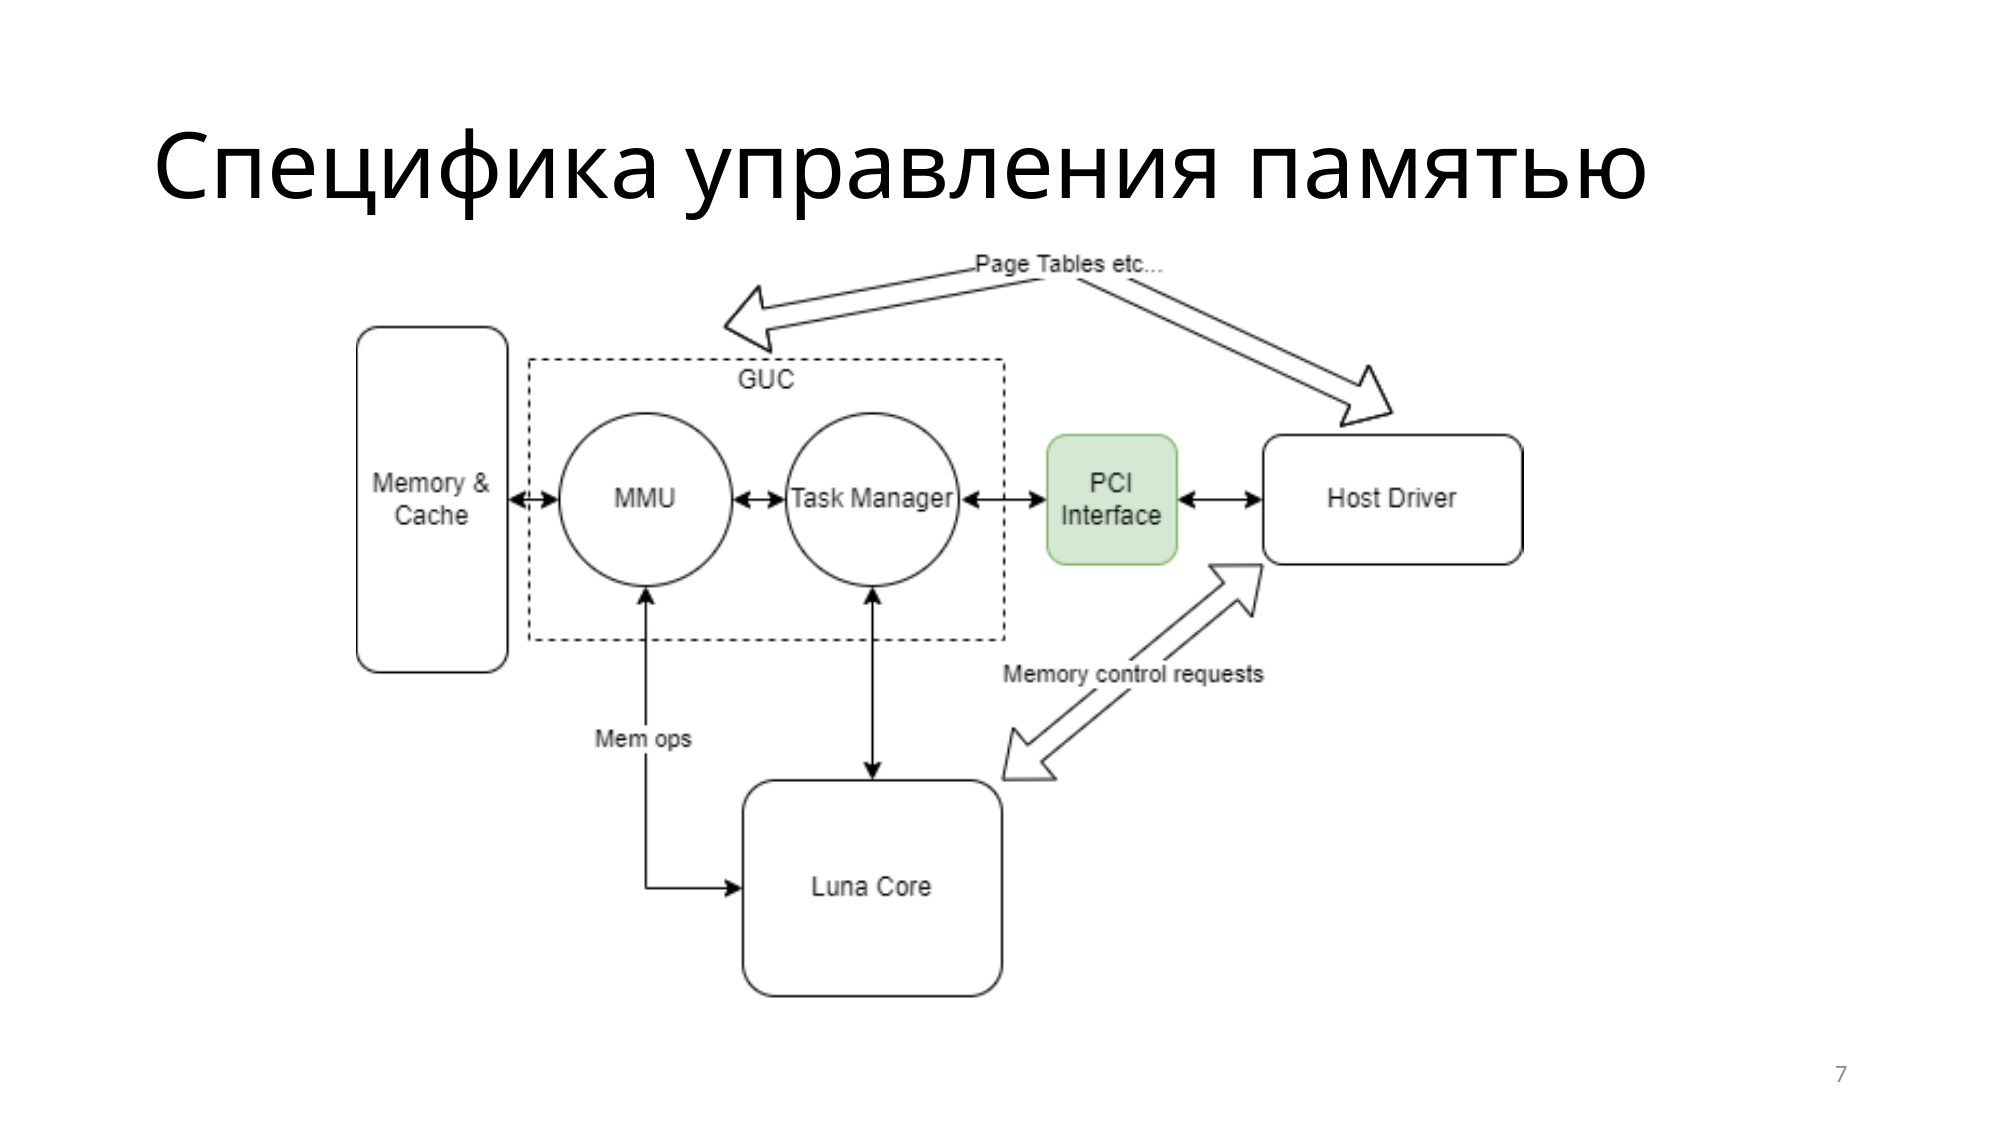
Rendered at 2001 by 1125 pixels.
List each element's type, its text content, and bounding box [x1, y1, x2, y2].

picture [356, 251, 1524, 1000]
title Специфика управления памятью [137, 59, 1863, 278]
slide_number 7 [1412, 1042, 1863, 1103]
